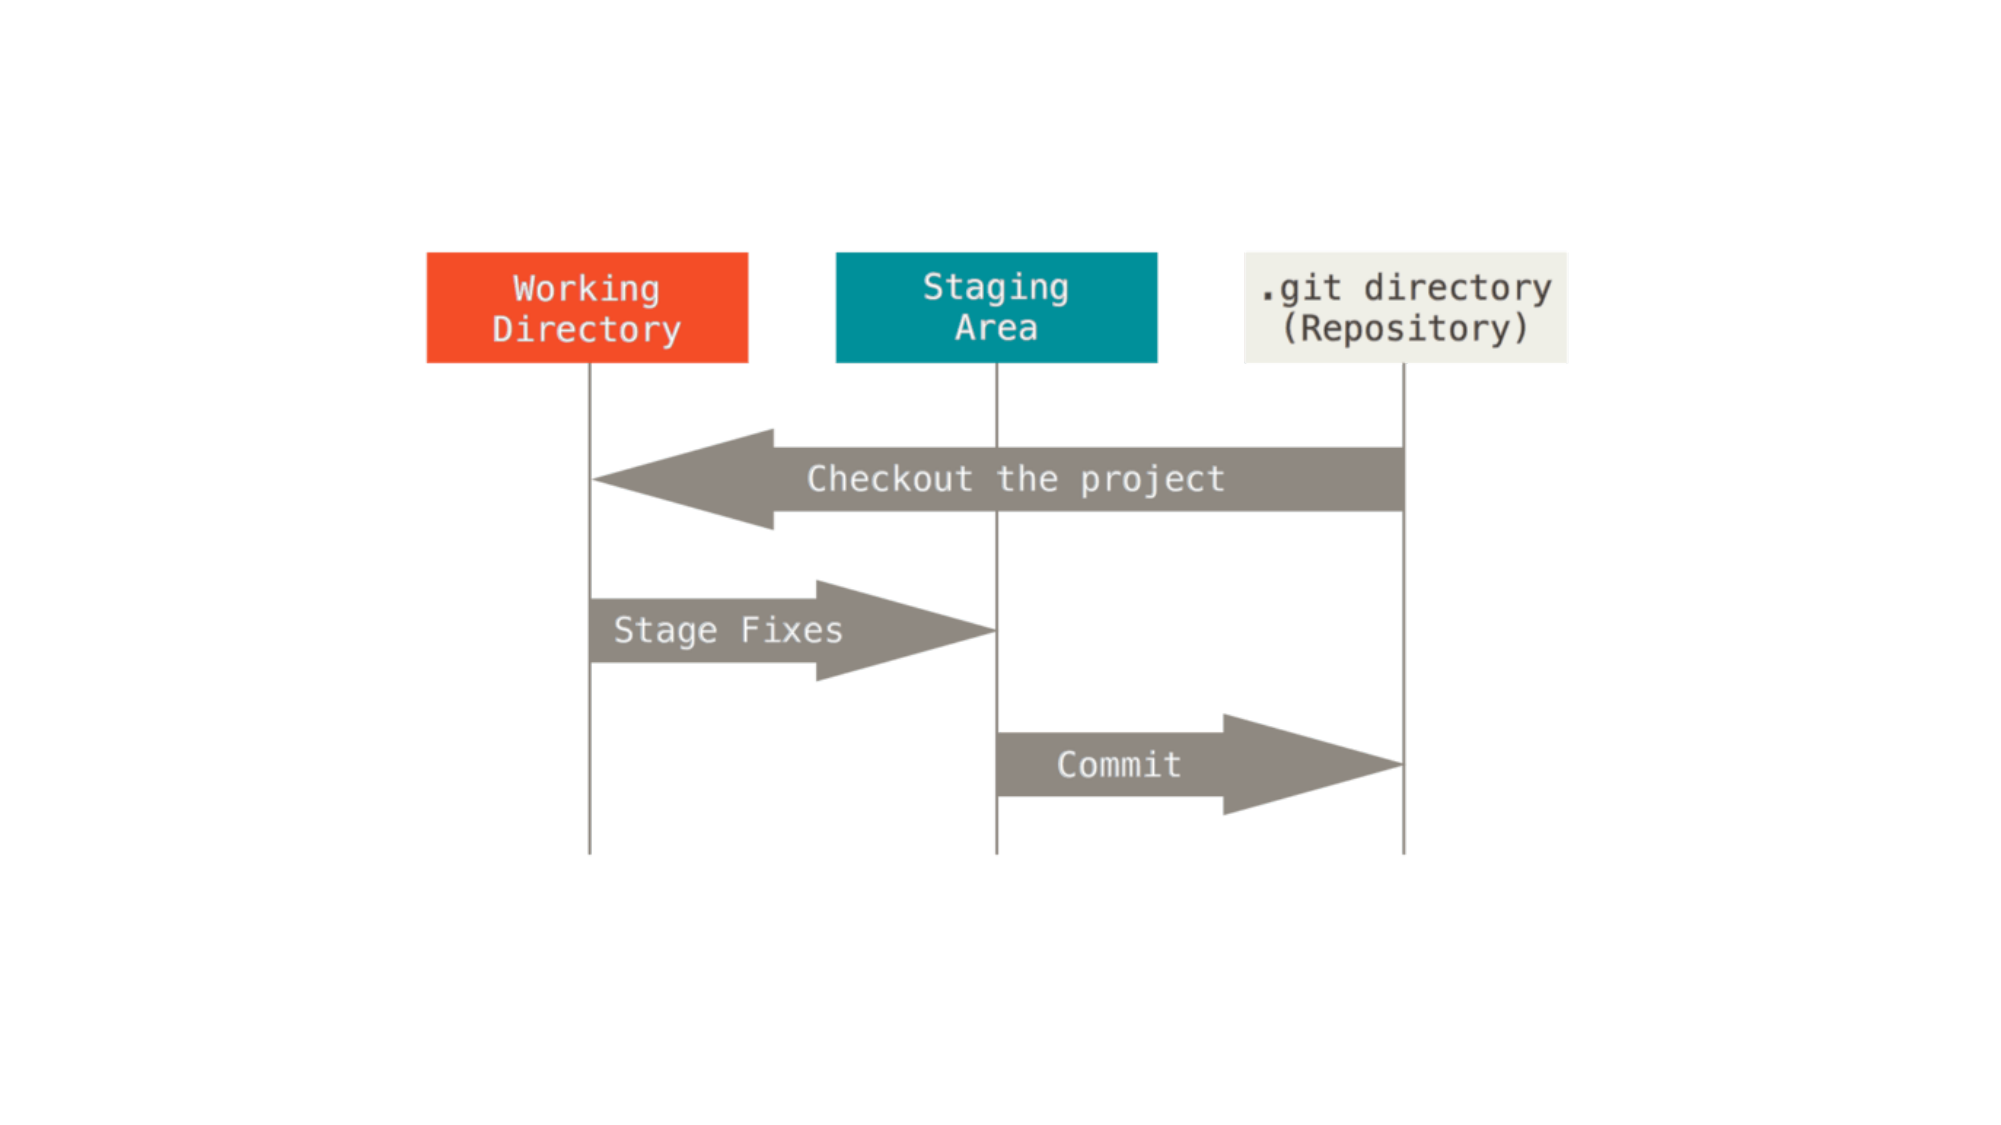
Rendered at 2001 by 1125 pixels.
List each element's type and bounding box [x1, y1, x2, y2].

picture [417, 241, 1583, 884]
